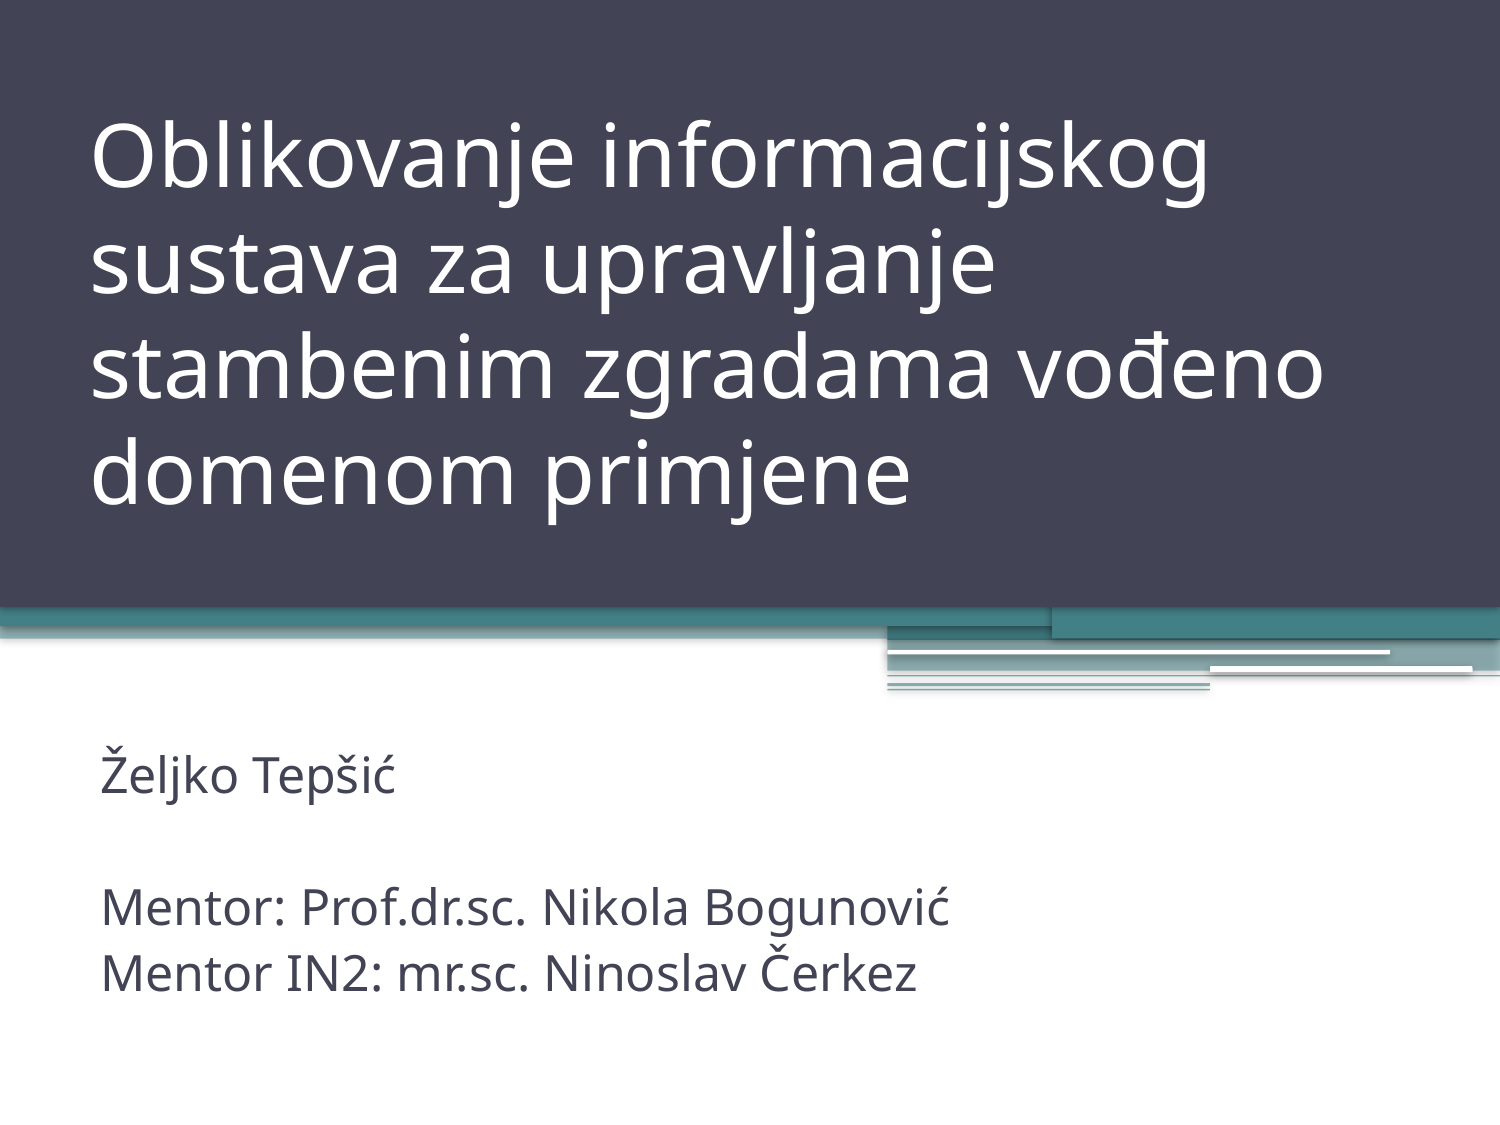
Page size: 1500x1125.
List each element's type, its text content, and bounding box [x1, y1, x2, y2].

subtitle Željko Tepšić Mentor: Prof.dr.sc. Nikola Bogunović Mentor IN2: mr.sc. Ninoslav Čerkez [75, 735, 1034, 1024]
title Oblikovanje informacijskog sustava za upravljanje stambenim zgradama vođeno domenom primjene [75, 90, 1463, 636]
